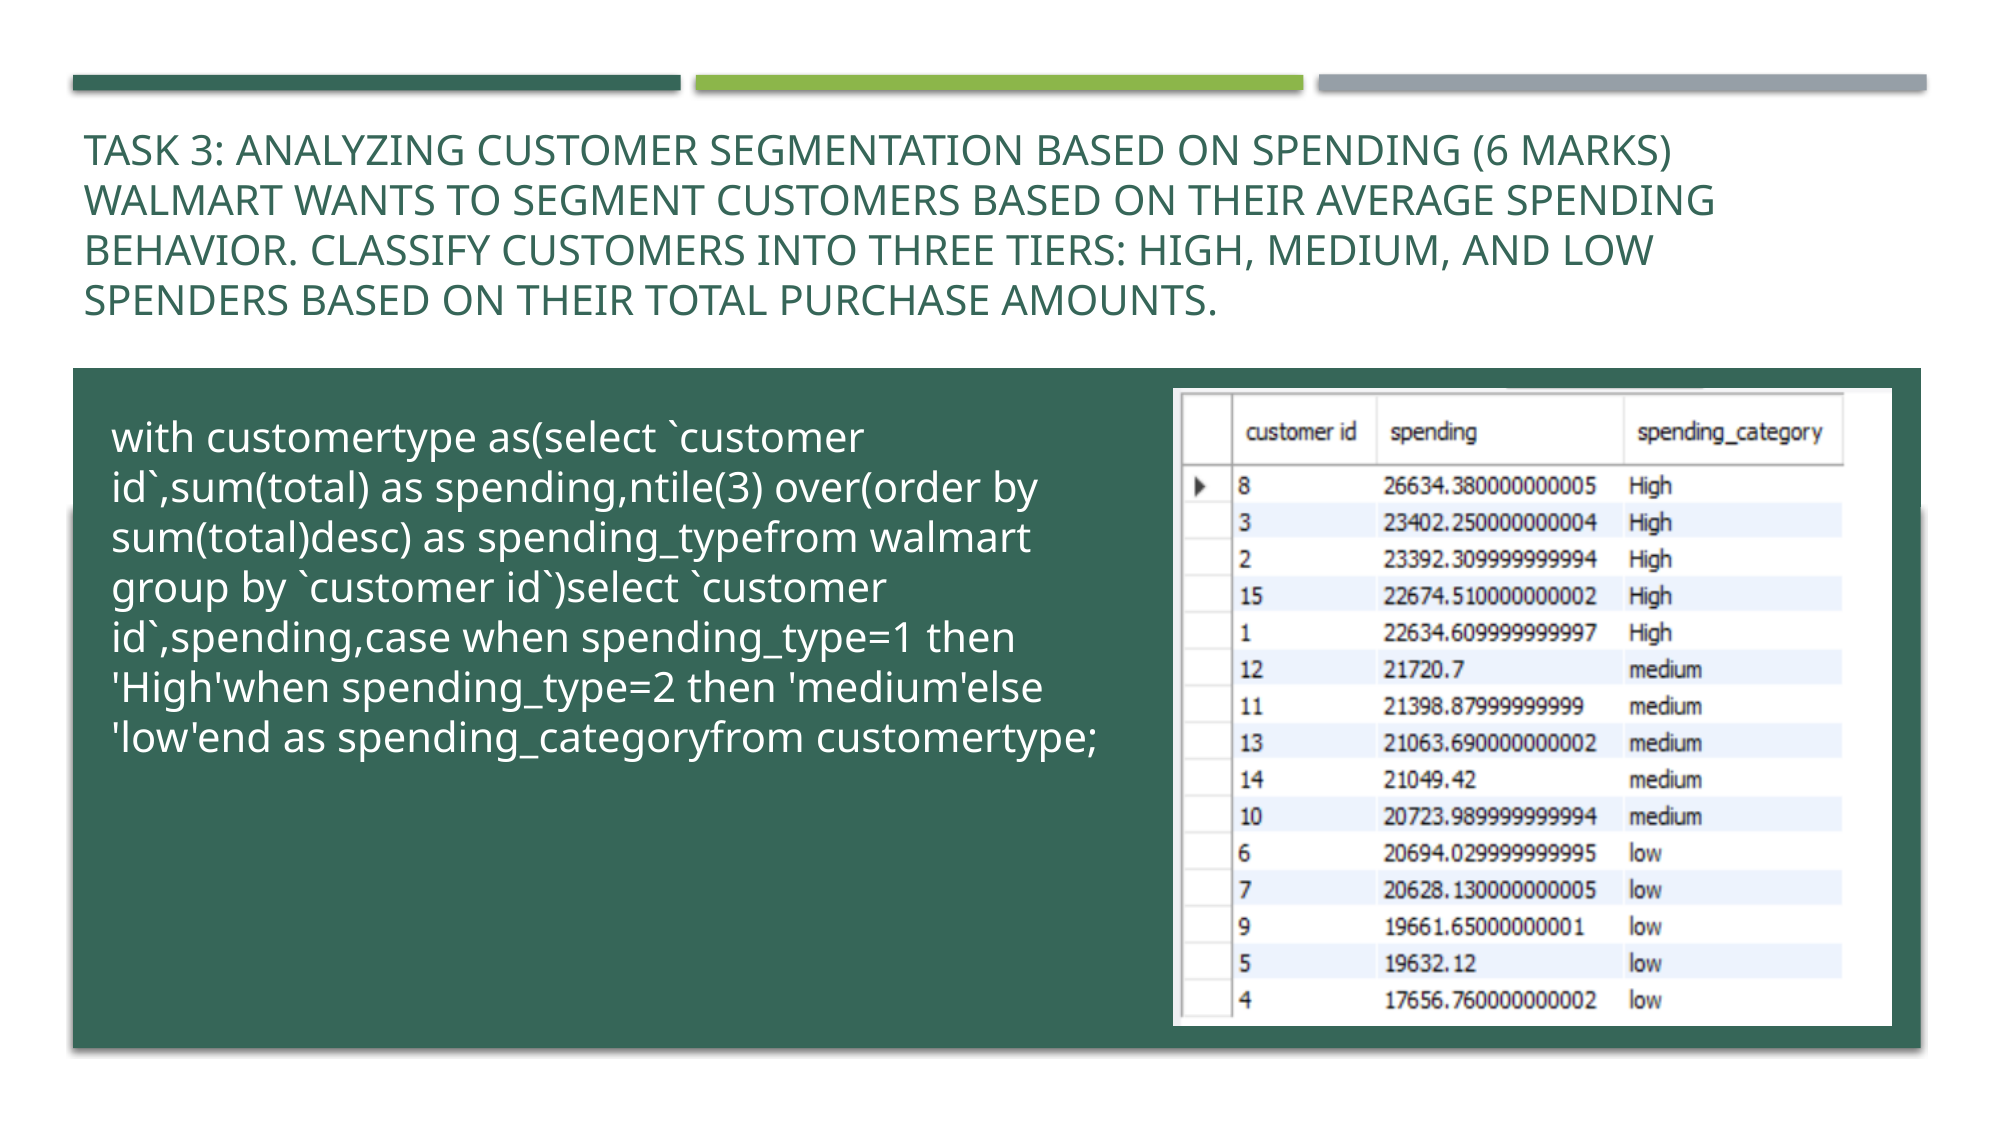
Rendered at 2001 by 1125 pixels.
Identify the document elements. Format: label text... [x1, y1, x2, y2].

title Task 3: Analyzing Customer Segmentation Based on Spending (6 Marks) Walmart wants to segment customers based on their average spending behavior. Classify customers into three tiers: High, Medium, and Low spenders based on their total purchase amounts. [68, 113, 1872, 332]
text_box with customertype as(select `customer id`,sum(total) as spending,ntile(3) over(order by sum(total)desc) as spending_typefrom walmart group by `customer id`)select `customer id`,spending,case when spending_type=1 then 'High'when spending_type=2 then 'medium'else 'low'end as spending_categoryfrom customertype; [96, 518, 1125, 769]
picture [72, 367, 1921, 1027]
